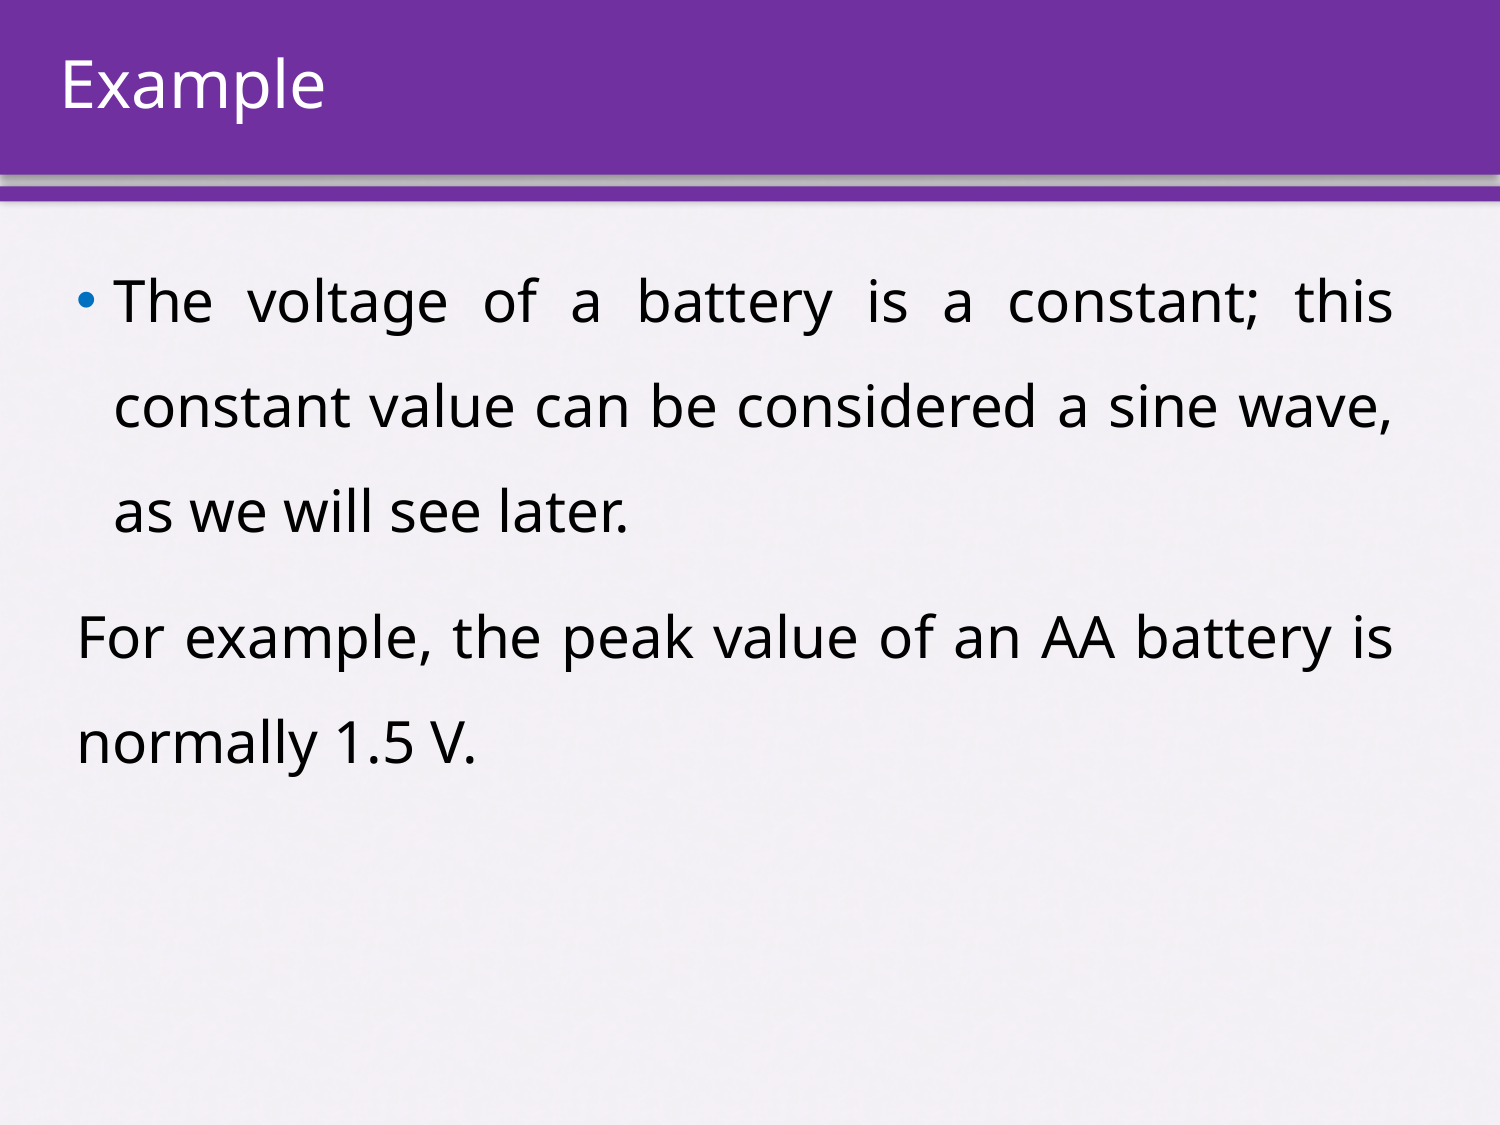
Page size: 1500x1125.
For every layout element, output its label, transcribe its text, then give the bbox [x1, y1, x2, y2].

title Example [44, 0, 1464, 175]
list The voltage of a battery is a constant; this constant value can be considered a sine wave, as we will see later. For example, the peak value of an AA battery is normally 1.5 V. [61, 221, 1410, 790]
